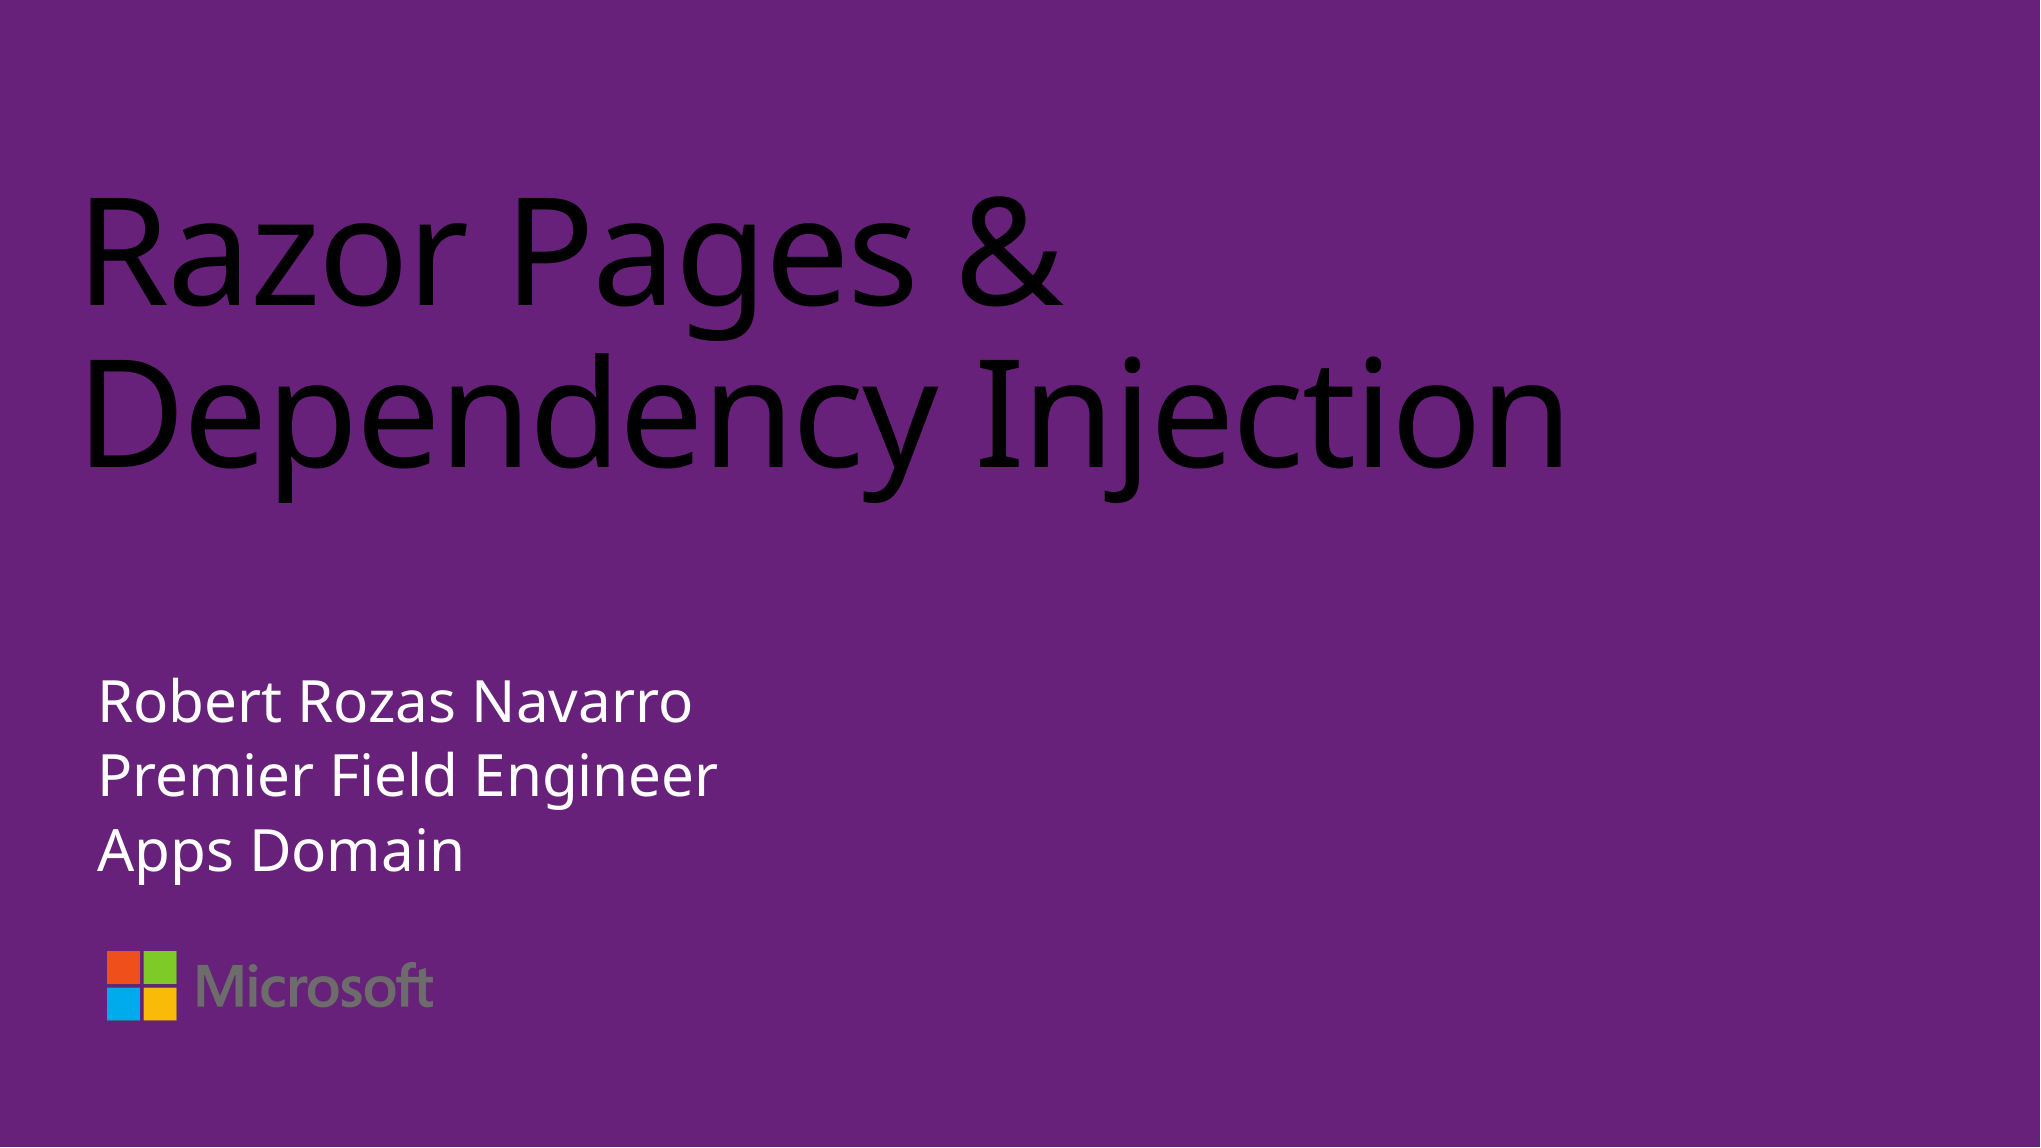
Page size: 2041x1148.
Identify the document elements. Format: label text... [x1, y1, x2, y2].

title Razor Pages & Dependency Injection [52, 161, 2003, 537]
text_box Robert Rozas Navarro Premier Field Engineer Apps Domain [82, 582, 1133, 833]
picture [107, 950, 433, 1022]
